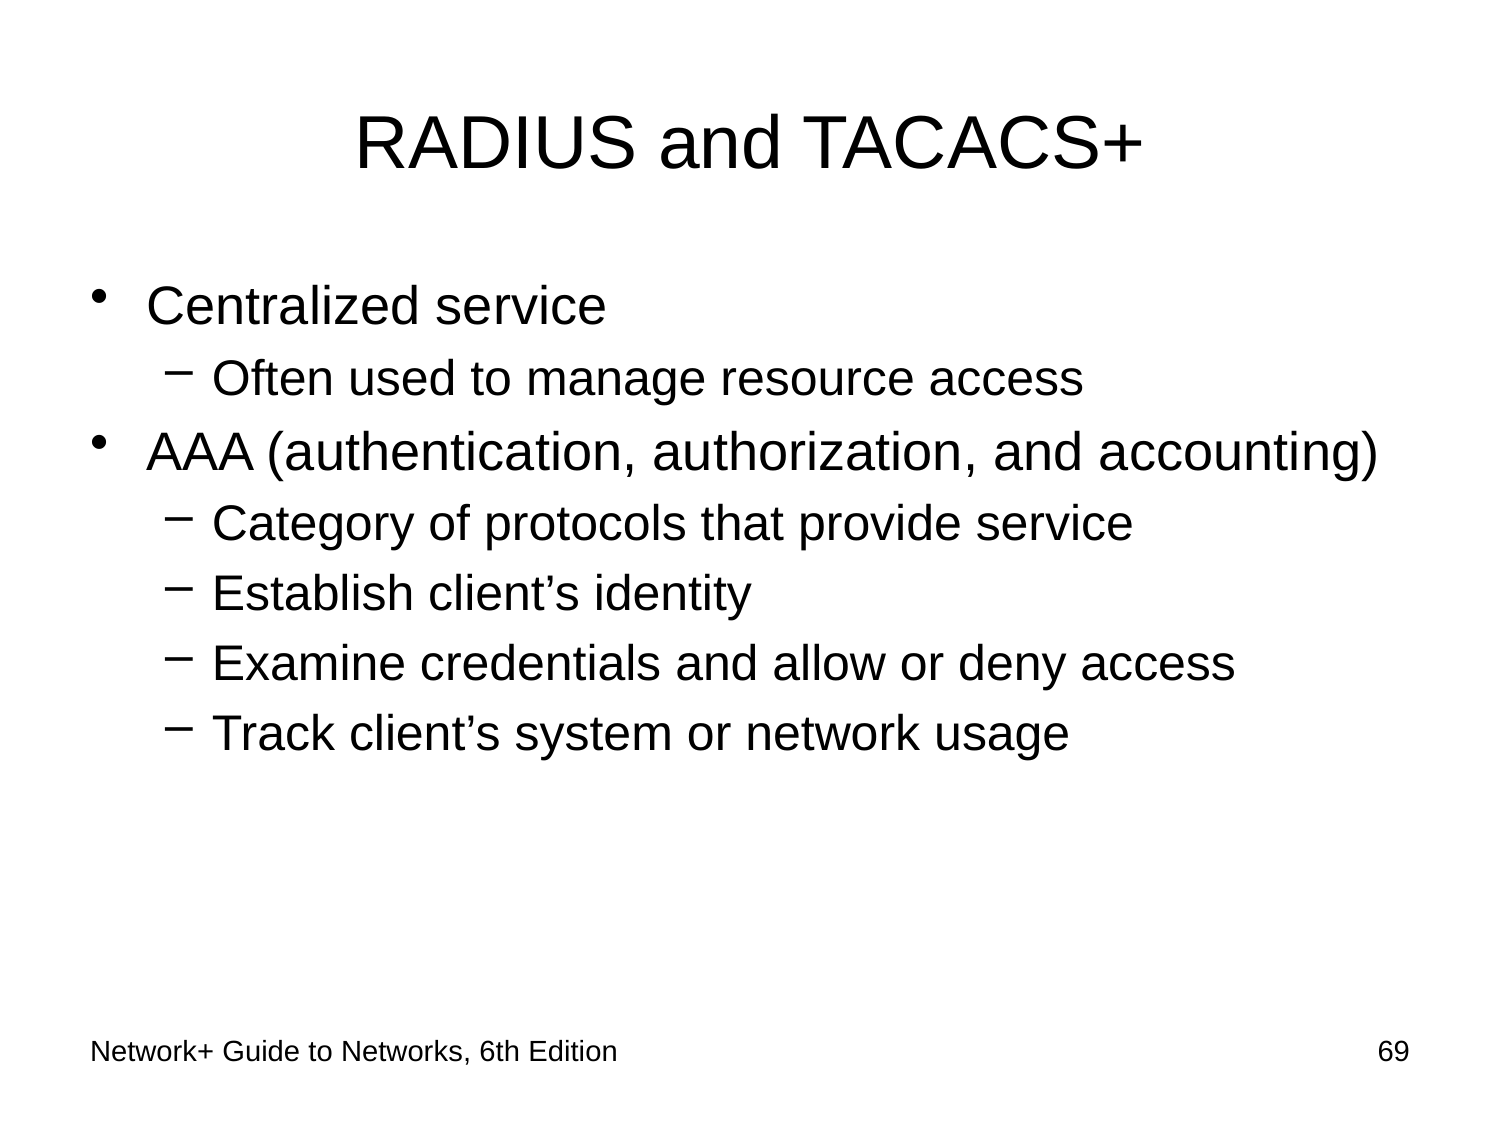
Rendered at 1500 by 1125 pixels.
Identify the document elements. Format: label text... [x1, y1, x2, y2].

title RADIUS and TACACS+ [75, 45, 1425, 233]
slide_number 69 [1074, 1024, 1426, 1103]
footer Network+ Guide to Networks, 6th Edition [74, 1024, 988, 1103]
list Centralized service Often used to manage resource access AAA (authentication, authorization, and accounting) Category of protocols that provide service Establish client’s identity Examine credentials and allow or deny access Track client’s system or network usage [75, 262, 1425, 1005]
